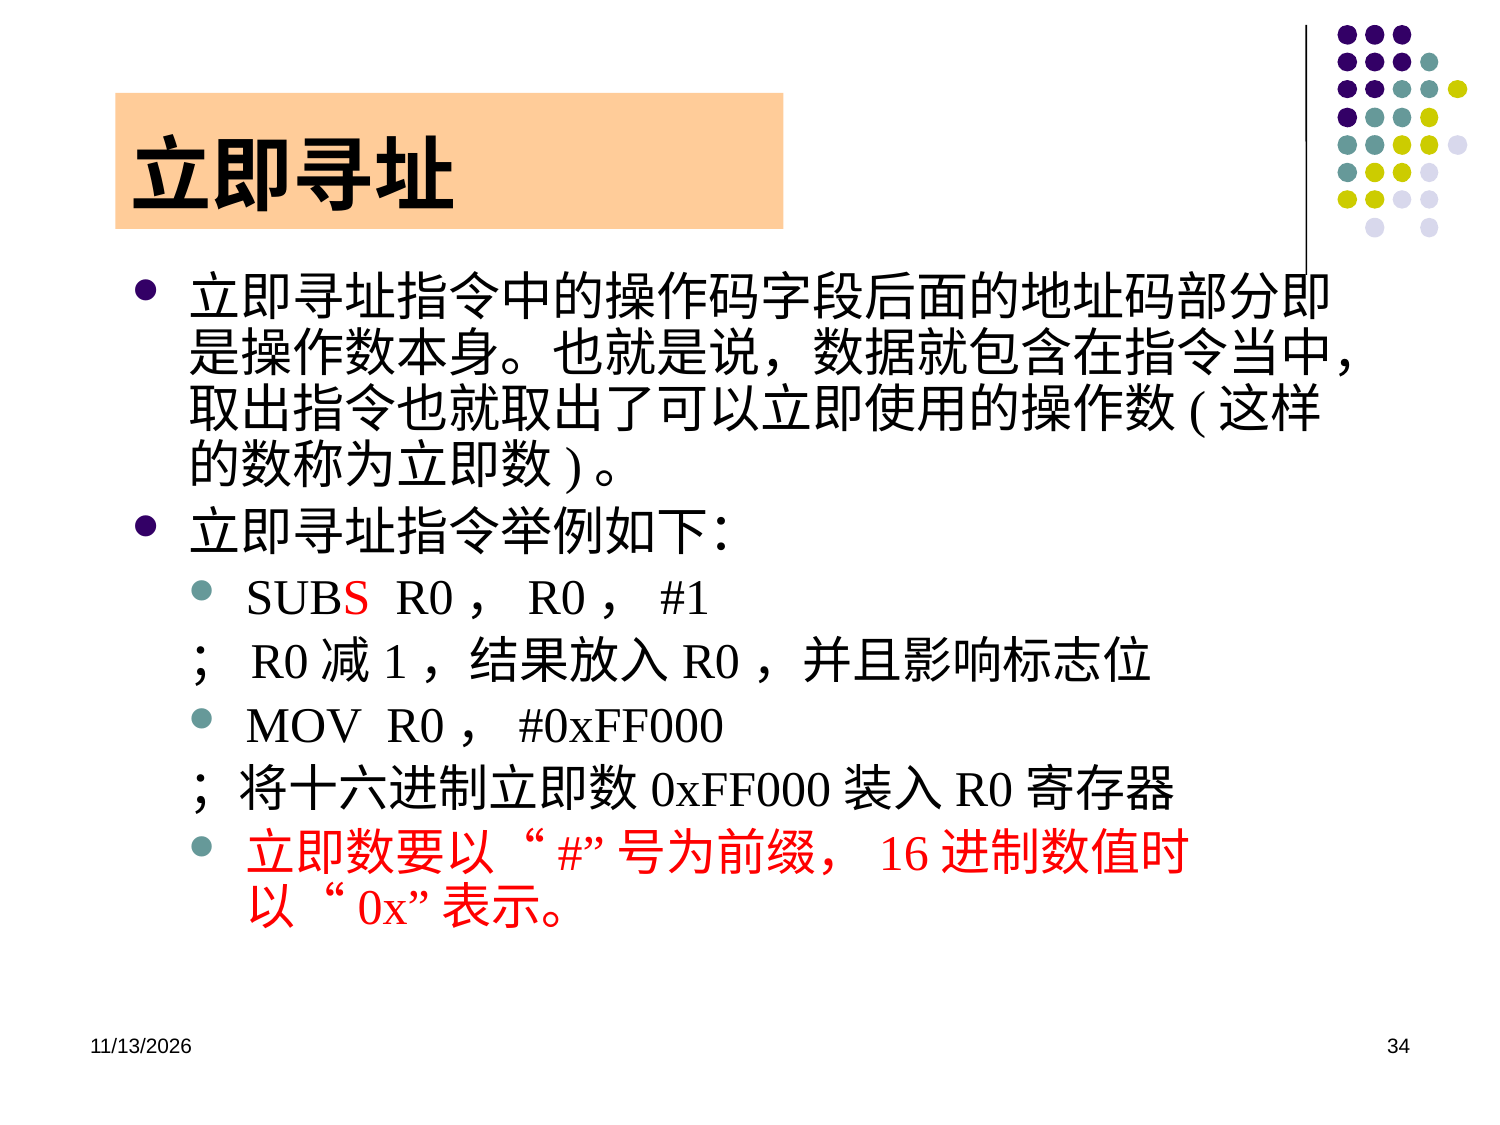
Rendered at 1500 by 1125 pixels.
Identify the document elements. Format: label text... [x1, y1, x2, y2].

slide_number 34 [1074, 1024, 1426, 1101]
list 立即寻址指令中的操作码字段后面的地址码部分即是操作数本身。也就是说，数据就包含在指令当中，取出指令也就取出了可以立即使用的操作数(这样的数称为立即数)。 立即寻址指令举例如下： SUBS R0，R0，#1 ；R0减1，结果放入R0，并且影响标志位 MOV R0，#0xFF000 ；将十六进制立即数0xFF000装入R0寄存器 立即数要以“#”号为前缀，16进制数值时以“0x”表示。 [117, 262, 1381, 928]
title 立即寻址 [115, 92, 784, 229]
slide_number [74, 1024, 426, 1101]
